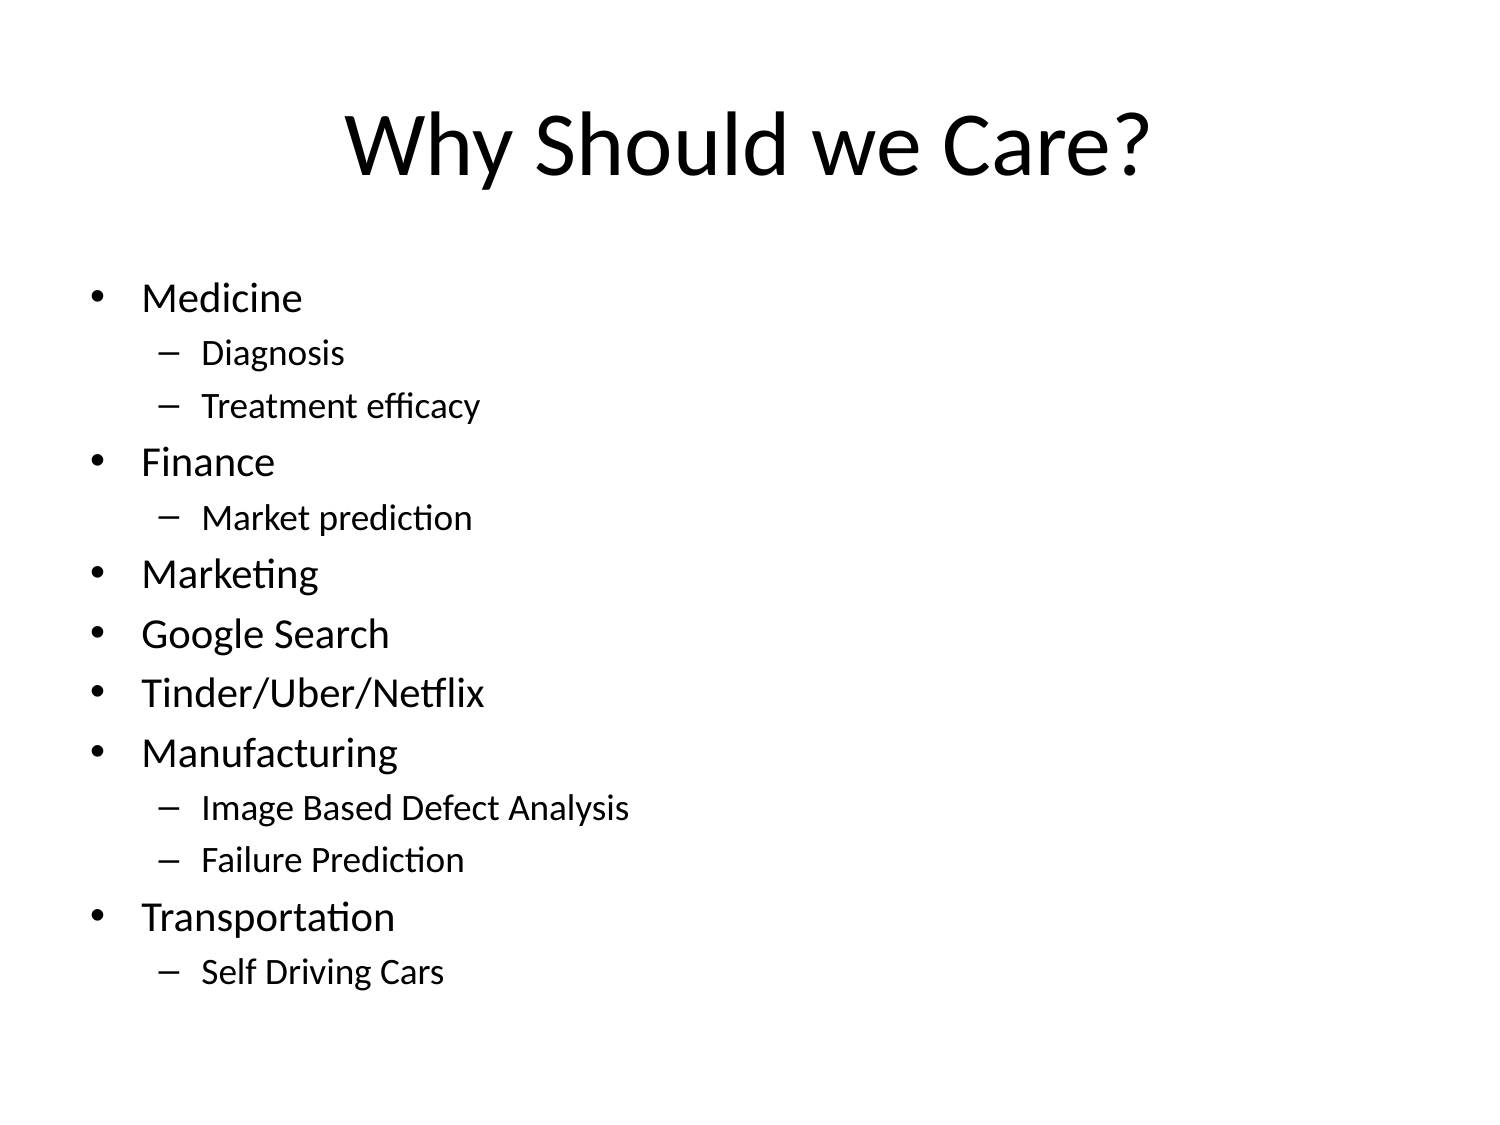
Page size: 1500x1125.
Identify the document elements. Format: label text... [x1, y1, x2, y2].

list Medicine Diagnosis Treatment efficacy Finance Market prediction Marketing Google Search Tinder/Uber/Netflix Manufacturing Image Based Defect Analysis Failure Prediction Transportation Self Driving Cars [75, 262, 1425, 1005]
title Why Should we Care? [75, 45, 1425, 233]
